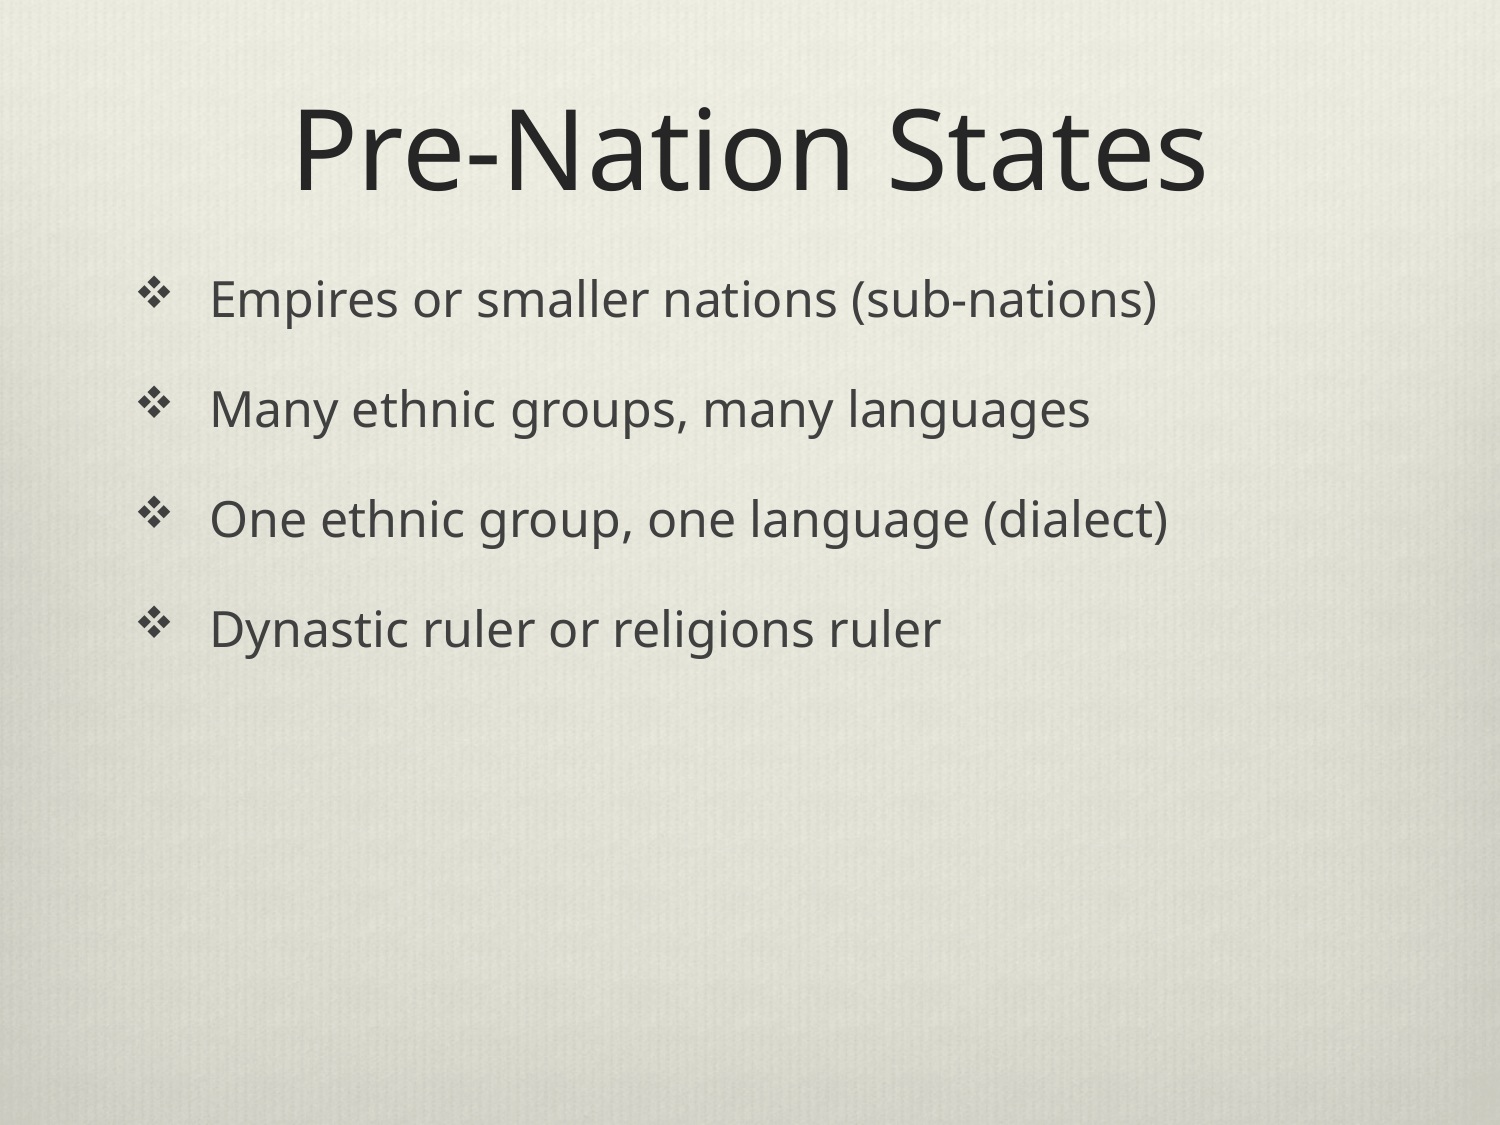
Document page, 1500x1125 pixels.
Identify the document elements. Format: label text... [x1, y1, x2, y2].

title Pre-Nation States [119, 51, 1381, 240]
list Empires or smaller nations (sub-nations) Many ethnic groups, many languages One ethnic group, one language (dialect) Dynastic ruler or religions ruler [119, 260, 1381, 1011]
